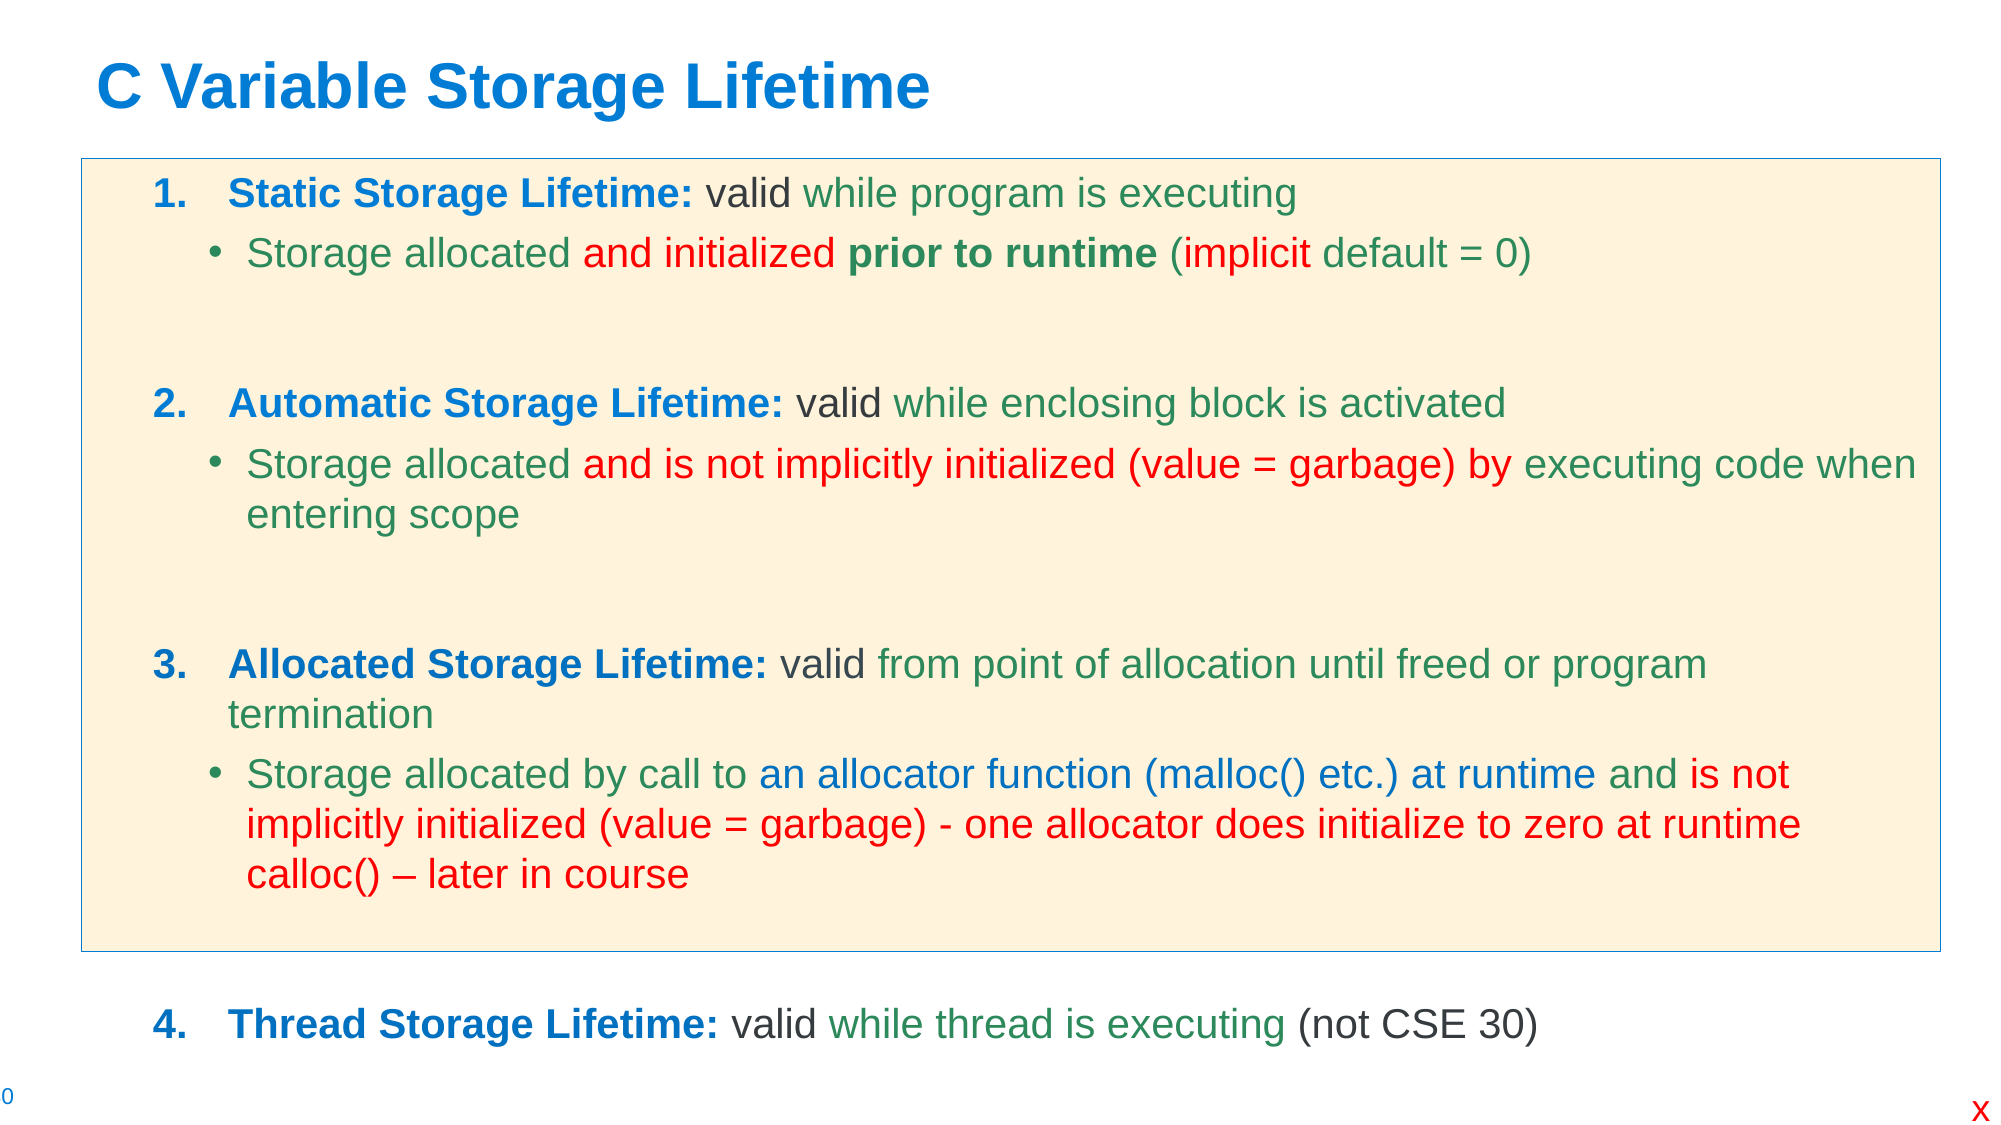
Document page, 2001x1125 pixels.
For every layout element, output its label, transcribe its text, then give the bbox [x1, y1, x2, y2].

title C Variable Storage Lifetime [81, 13, 1807, 131]
text_box x [1956, 1076, 2000, 1125]
list Static Storage Lifetime: valid while program is executing Storage allocated and initialized prior to runtime (implicit default = 0) Automatic Storage Lifetime: valid while enclosing block is activated Storage allocated and is not implicitly initialized (value = garbage) by executing code when entering scope Allocated Storage Lifetime: valid from point of allocation until freed or program termination Storage allocated by call to an allocator function (malloc() etc.) at runtime and is not implicitly initialized (value = garbage) - one allocator does initialize to zero at runtime calloc() – later in course Thread Storage Lifetime: valid while thread is executing (not CSE 30) [81, 158, 1941, 952]
